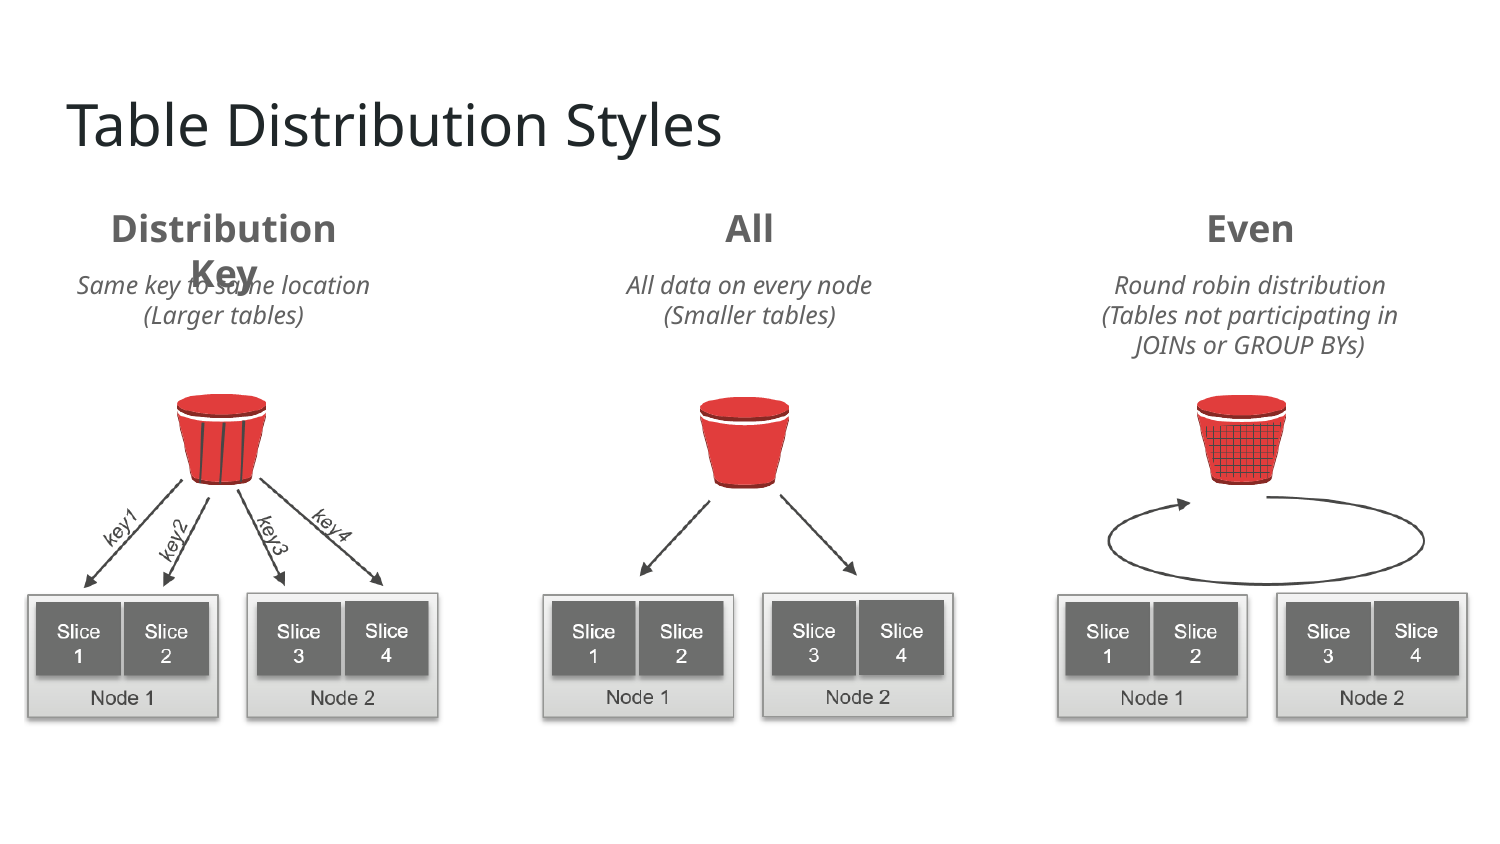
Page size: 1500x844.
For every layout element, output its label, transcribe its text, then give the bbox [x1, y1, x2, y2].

title Table Distribution Styles [51, 72, 1449, 167]
text_box Even [1096, 189, 1406, 254]
text_box Same key to same location (Larger tables) [54, 254, 393, 344]
text_box All [595, 189, 905, 254]
text_box Round robin distribution (Tables not participating in JOINs or GROUP BYs) [1054, 254, 1447, 369]
text_box All data on every node (Smaller tables) [581, 254, 919, 332]
picture [24, 384, 1476, 728]
text_box Distribution Key [69, 189, 379, 254]
